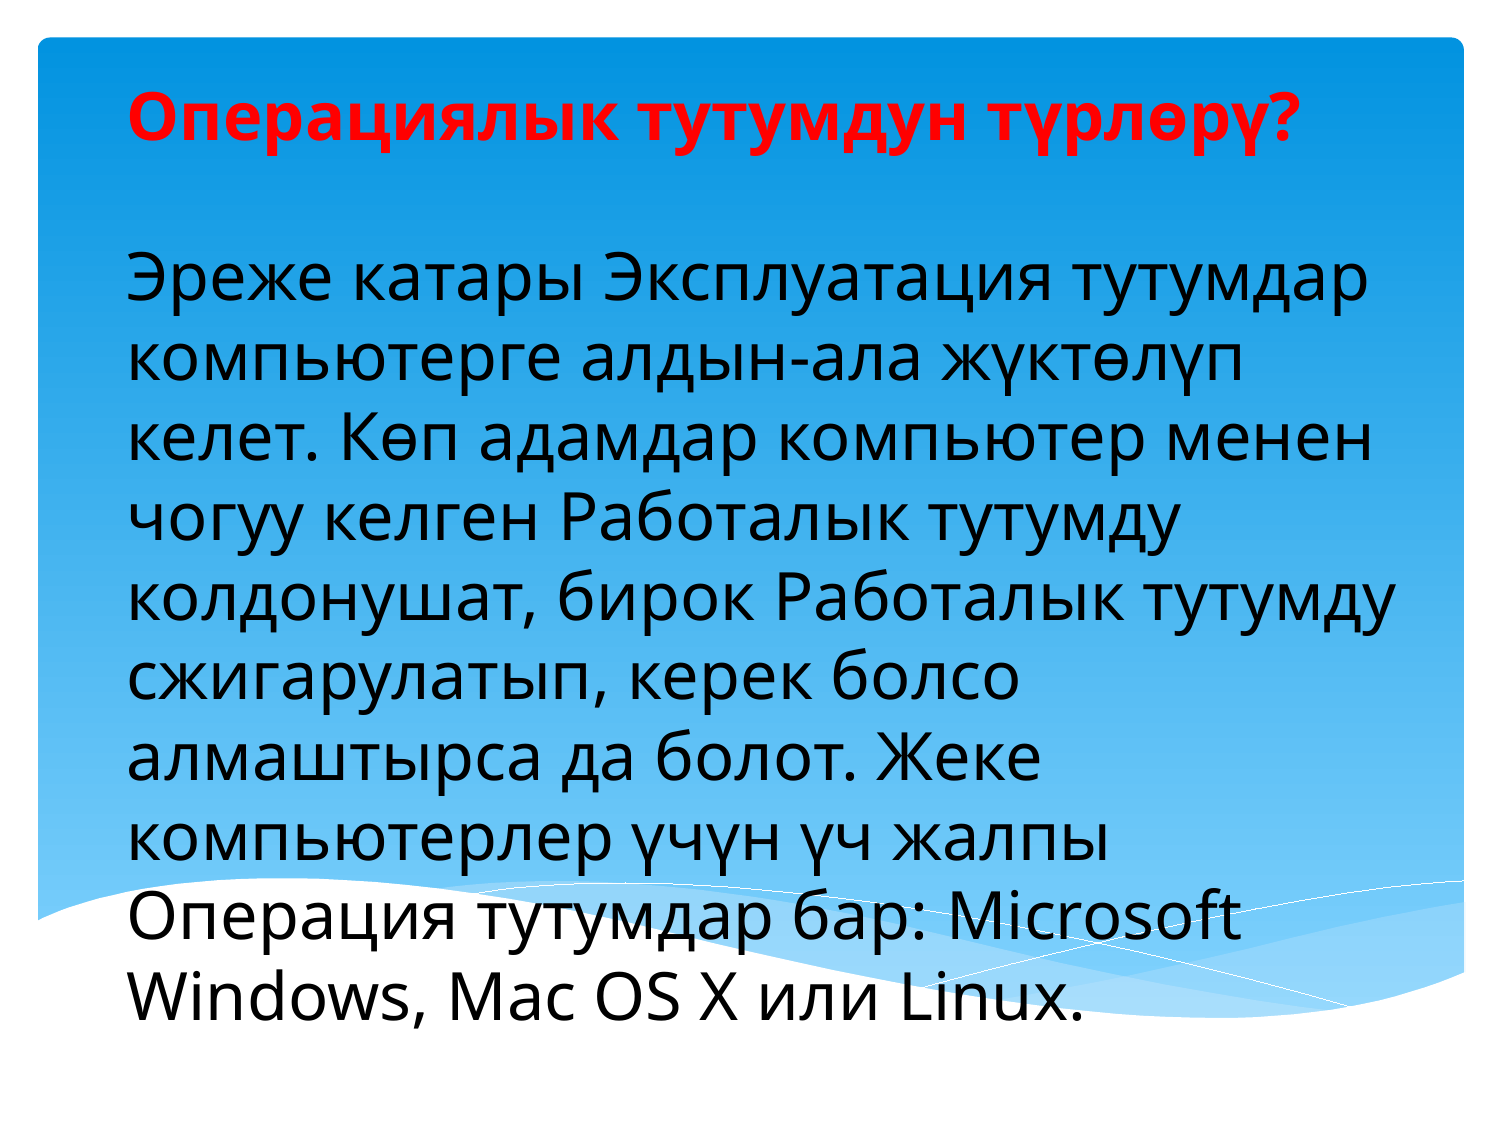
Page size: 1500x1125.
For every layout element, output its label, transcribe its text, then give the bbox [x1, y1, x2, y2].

text_box Операциялык тутумдун түрлөрү? Эреже катары Эксплуатация тутумдар компьютерге алдын-ала жүктөлүп келет. Көп адамдар компьютер менен чогуу келген Работалык тутумду колдонушат, бирок Работалык тутумду сжигарулатып, керек болсо алмаштырса да болот. Жеке компьютерлер үчүн үч жалпы Операция тутумдар бар: Microsoft Windows, Mac OS X или Linux. [112, 66, 1424, 1041]
